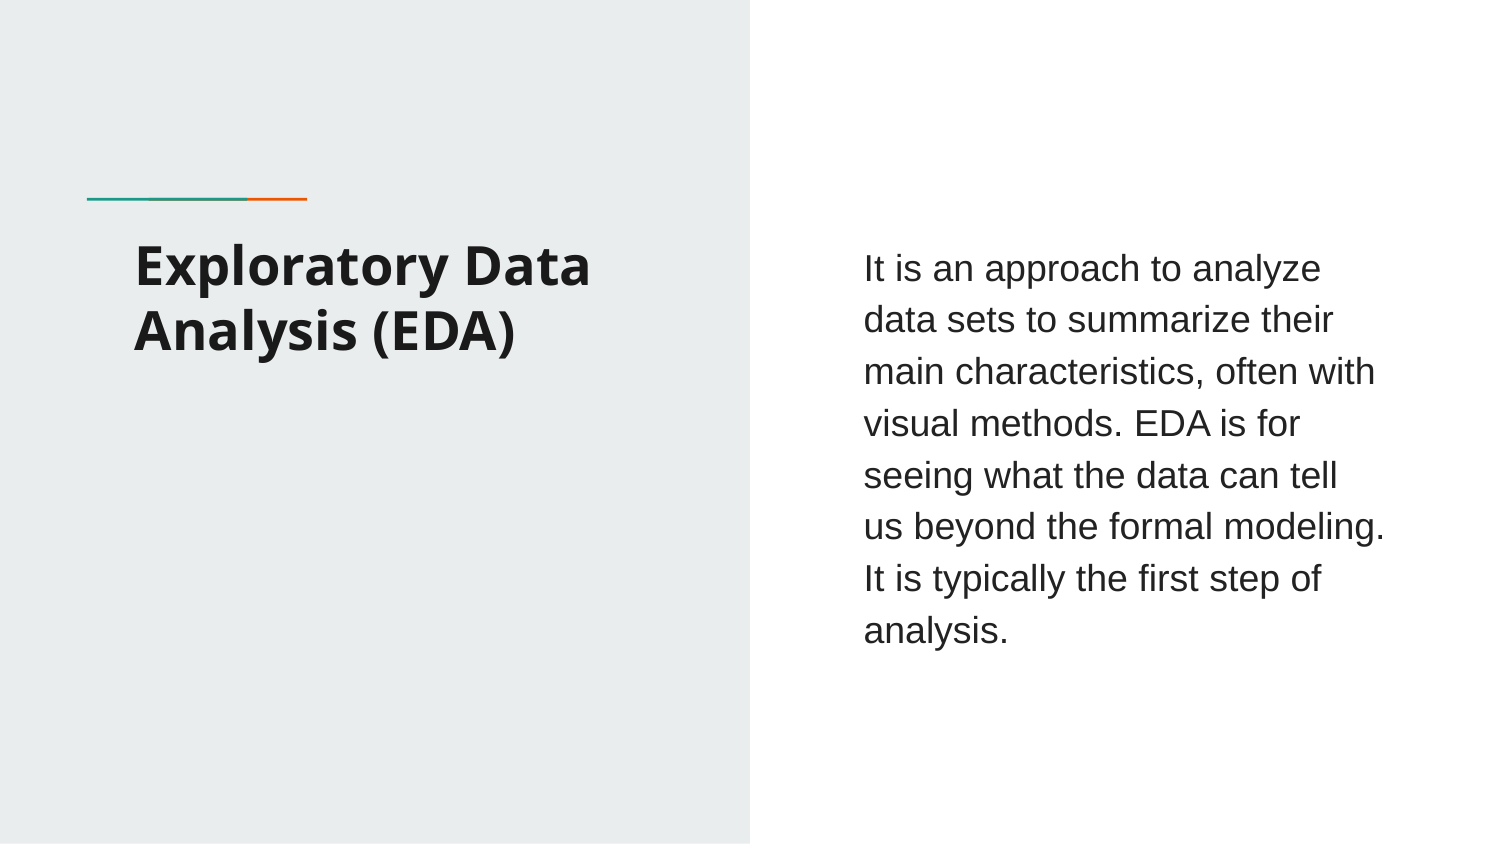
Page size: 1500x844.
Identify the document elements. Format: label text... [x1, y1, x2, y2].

list It is an approach to analyze data sets to summarize their main characteristics, often with visual methods. EDA is for seeing what the data can tell us beyond the formal modeling. It is typically the first step of analysis. [848, 221, 1403, 719]
title Exploratory Data Analysis (EDA) [119, 216, 662, 494]
